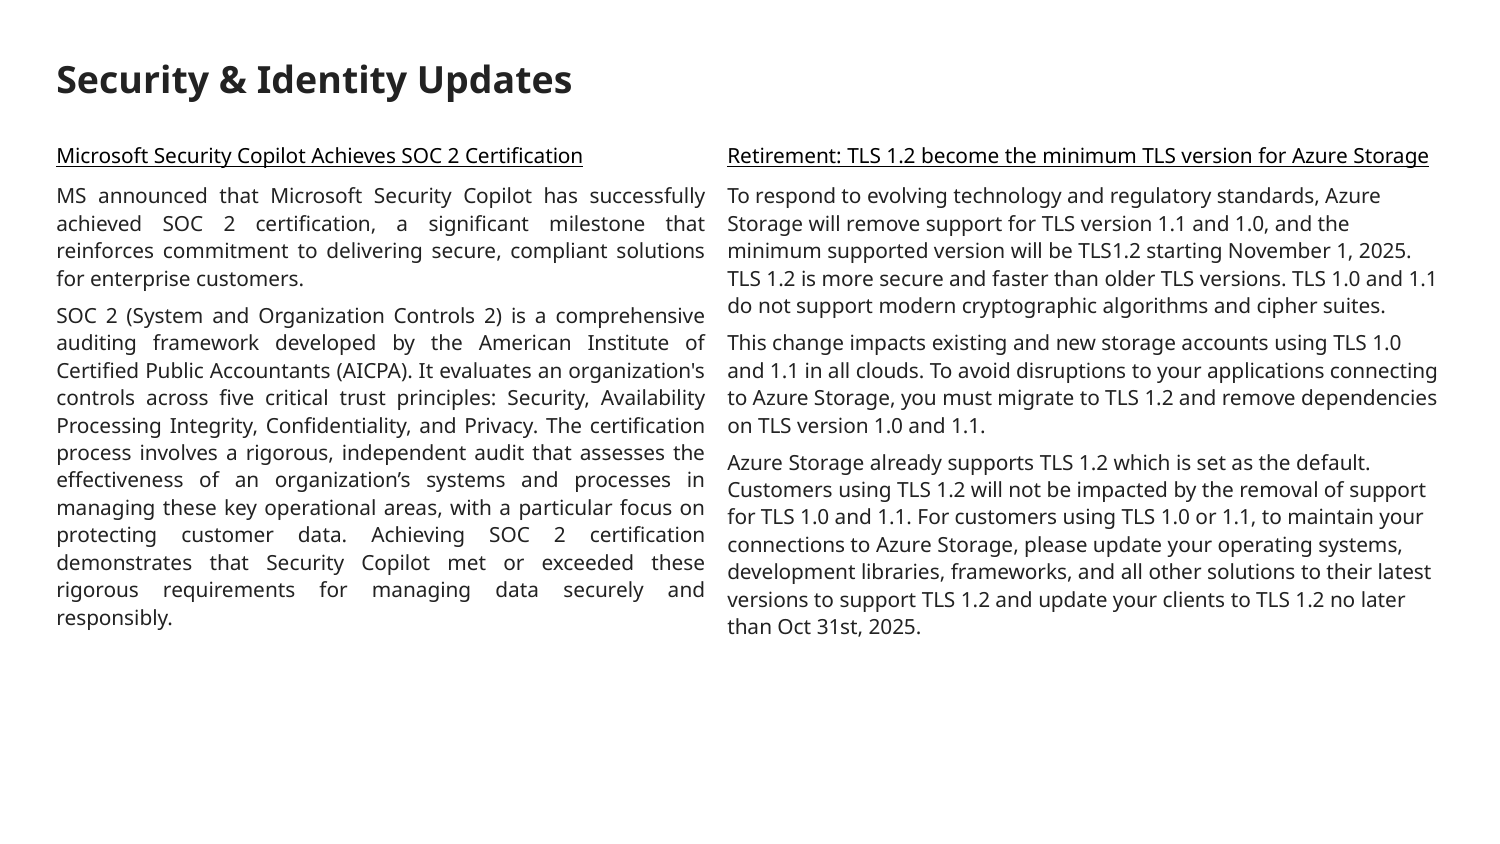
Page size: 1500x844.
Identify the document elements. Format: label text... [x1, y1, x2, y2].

list Microsoft Security Copilot Achieves SOC 2 Certification MS announced that Microsoft Security Copilot has successfully achieved SOC 2 certification, a significant milestone that reinforces commitment to delivering secure, compliant solutions for enterprise customers. SOC 2 (System and Organization Controls 2) is a comprehensive auditing framework developed by the American Institute of Certified Public Accountants (AICPA). It evaluates an organization's controls across five critical trust principles: Security, Availability Processing Integrity, Confidentiality, and Privacy. The certification process involves a rigorous, independent audit that assesses the effectiveness of an organization’s systems and processes in managing these key operational areas, with a particular focus on protecting customer data. Achieving SOC 2 certification demonstrates that Security Copilot met or exceeded these rigorous requirements for managing data securely and responsibly. [56, 140, 706, 760]
title Security & Identity Updates [56, 56, 1444, 113]
list Retirement: TLS 1.2 become the minimum TLS version for Azure Storage To respond to evolving technology and regulatory standards, Azure Storage will remove support for TLS version 1.1 and 1.0, and the minimum supported version will be TLS1.2 starting November 1, 2025. TLS 1.2 is more secure and faster than older TLS versions. TLS 1.0 and 1.1 do not support modern cryptographic algorithms and cipher suites. This change impacts existing and new storage accounts using TLS 1.0 and 1.1 in all clouds. To avoid disruptions to your applications connecting to Azure Storage, you must migrate to TLS 1.2 and remove dependencies on TLS version 1.0 and 1.1. Azure Storage already supports TLS 1.2 which is set as the default. Customers using TLS 1.2 will not be impacted by the removal of support for TLS 1.0 and 1.1. For customers using TLS 1.0 or 1.1, to maintain your connections to Azure Storage, please update your operating systems, development libraries, frameworks, and all other solutions to their latest versions to support TLS 1.2 and update your clients to TLS 1.2 no later than Oct 31st, 2025. [727, 140, 1444, 760]
